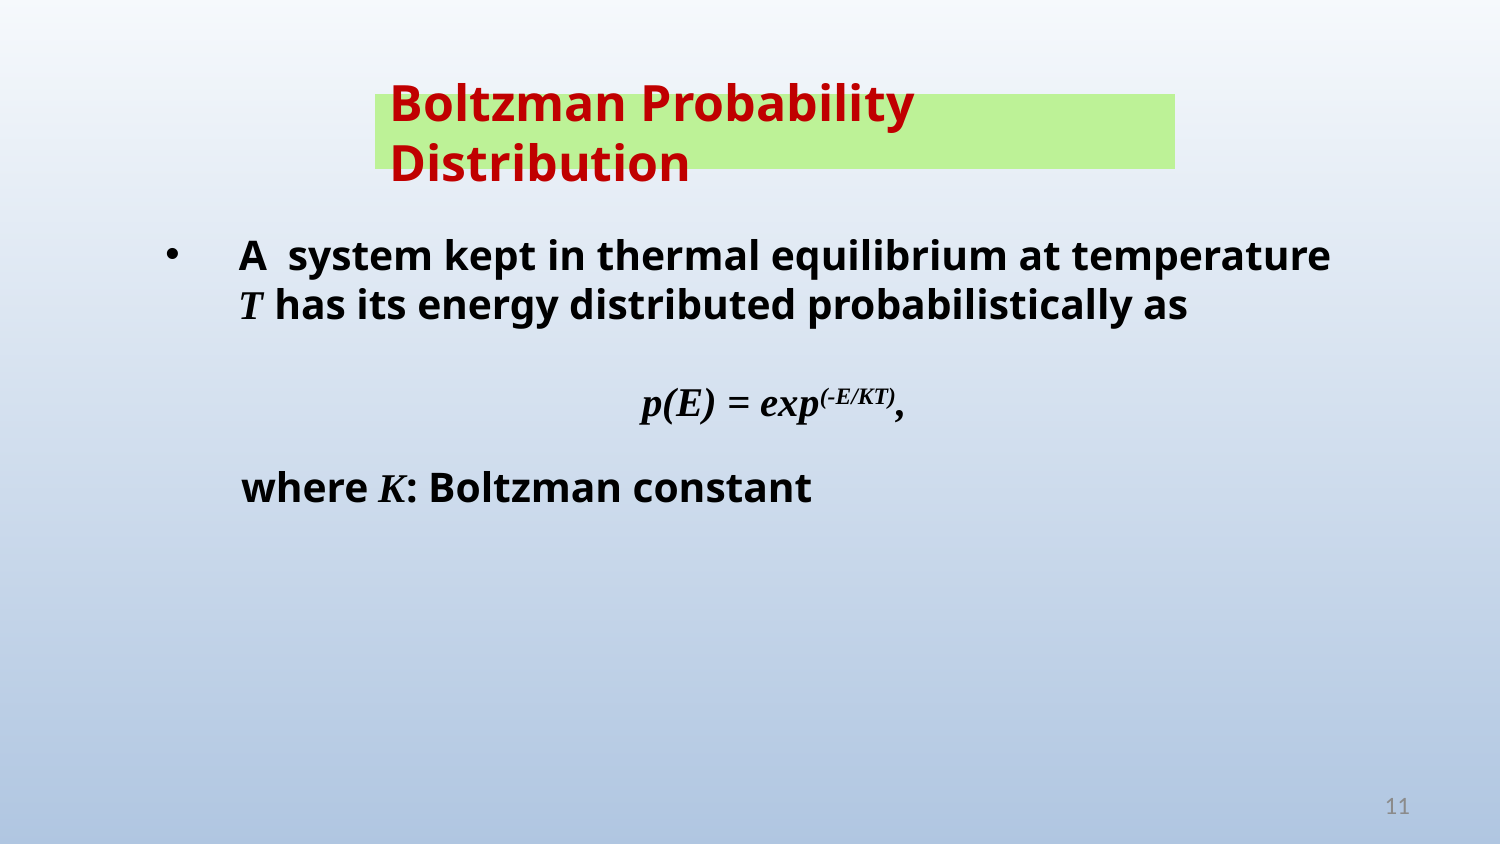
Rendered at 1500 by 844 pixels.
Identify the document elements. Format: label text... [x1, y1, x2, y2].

text_box A system kept in thermal equilibrium at temperature T has its energy distributed probabilistically as p(E) = exp(-E/KT), where K: Boltzman constant [137, 221, 1368, 569]
slide_number 11 [1074, 782, 1425, 827]
text_box Boltzman Probability Distribution [373, 92, 1177, 171]
